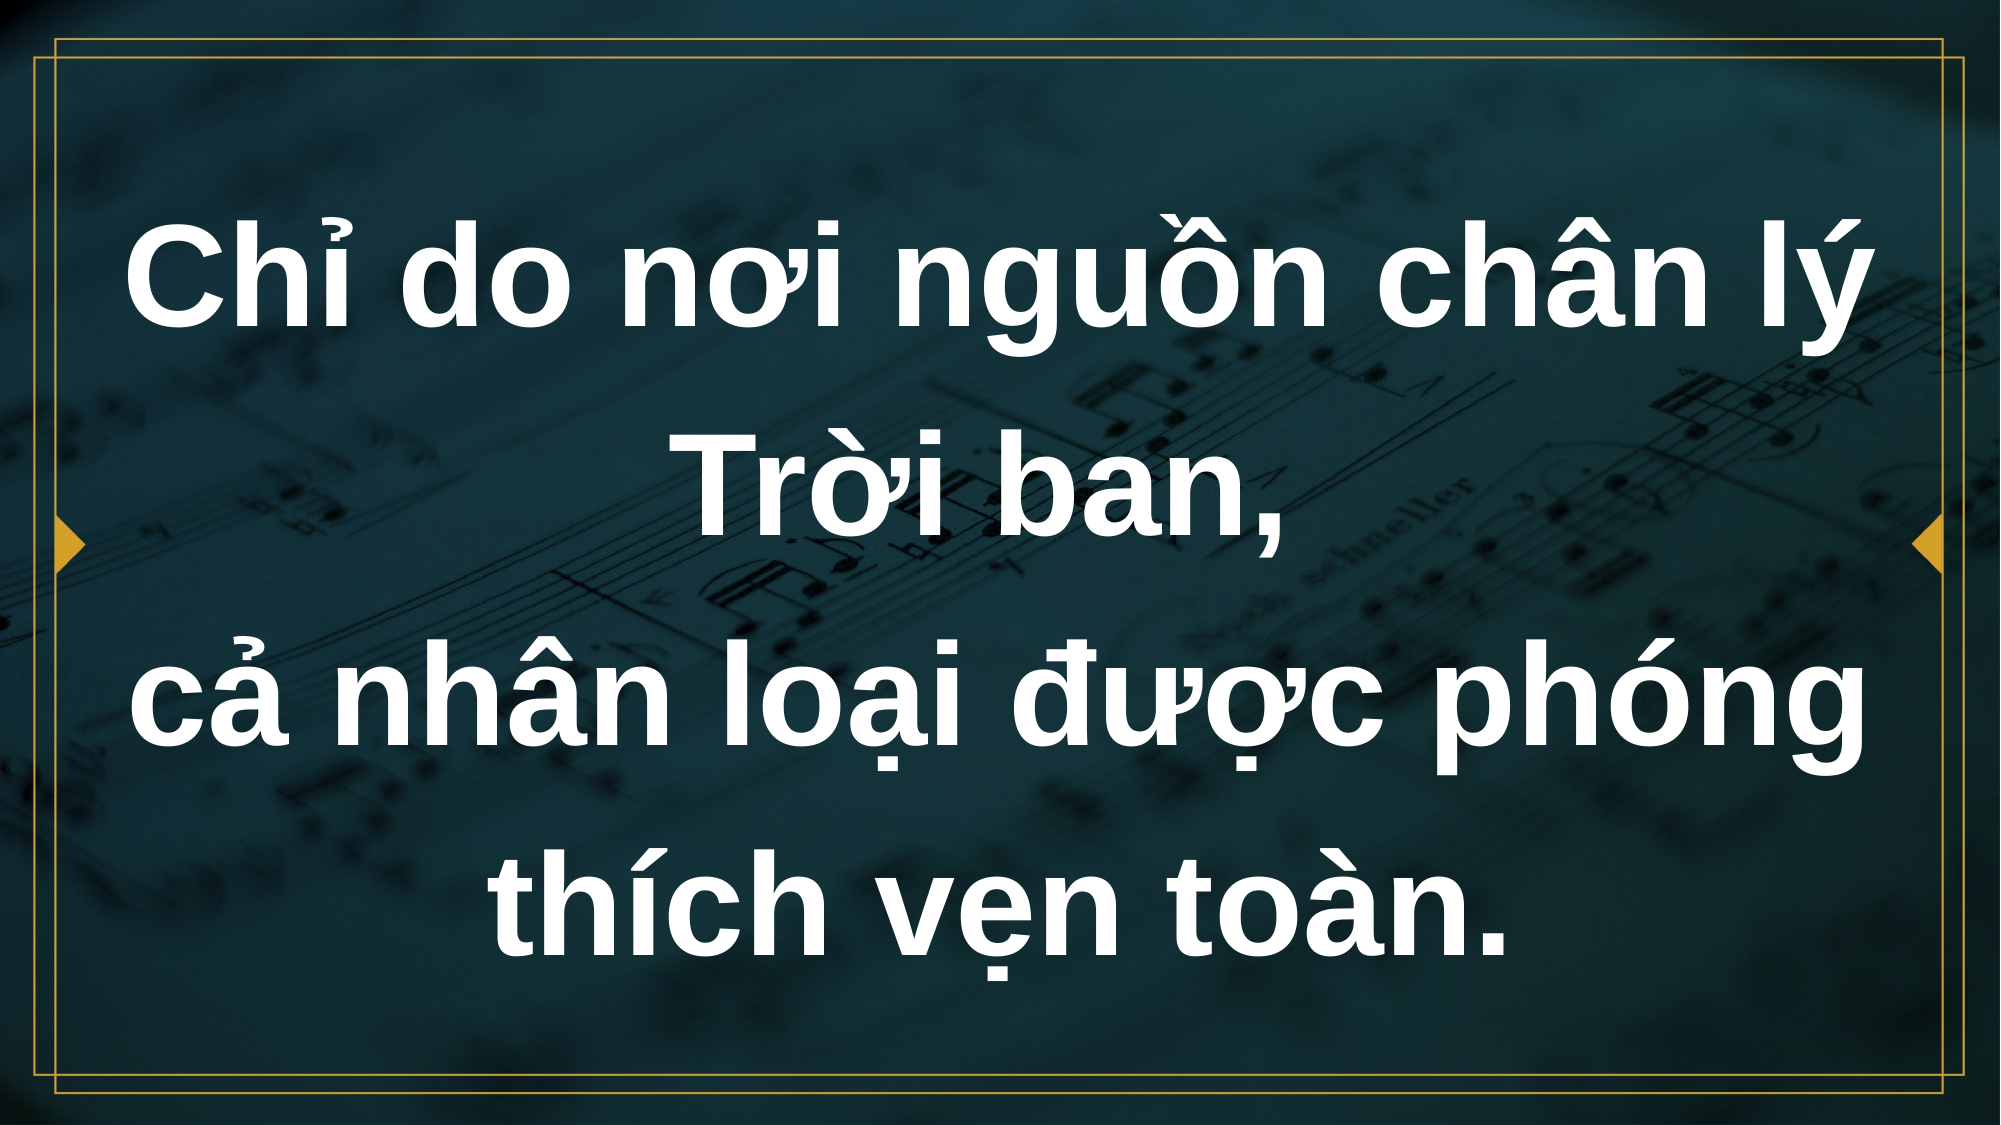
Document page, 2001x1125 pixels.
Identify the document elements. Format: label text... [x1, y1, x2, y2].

title Chỉ do nơi nguồn chân lý Trời ban, cả nhân loại được phóng thích vẹn toàn. [55, 53, 1945, 1077]
picture [0, 0, 2000, 1125]
